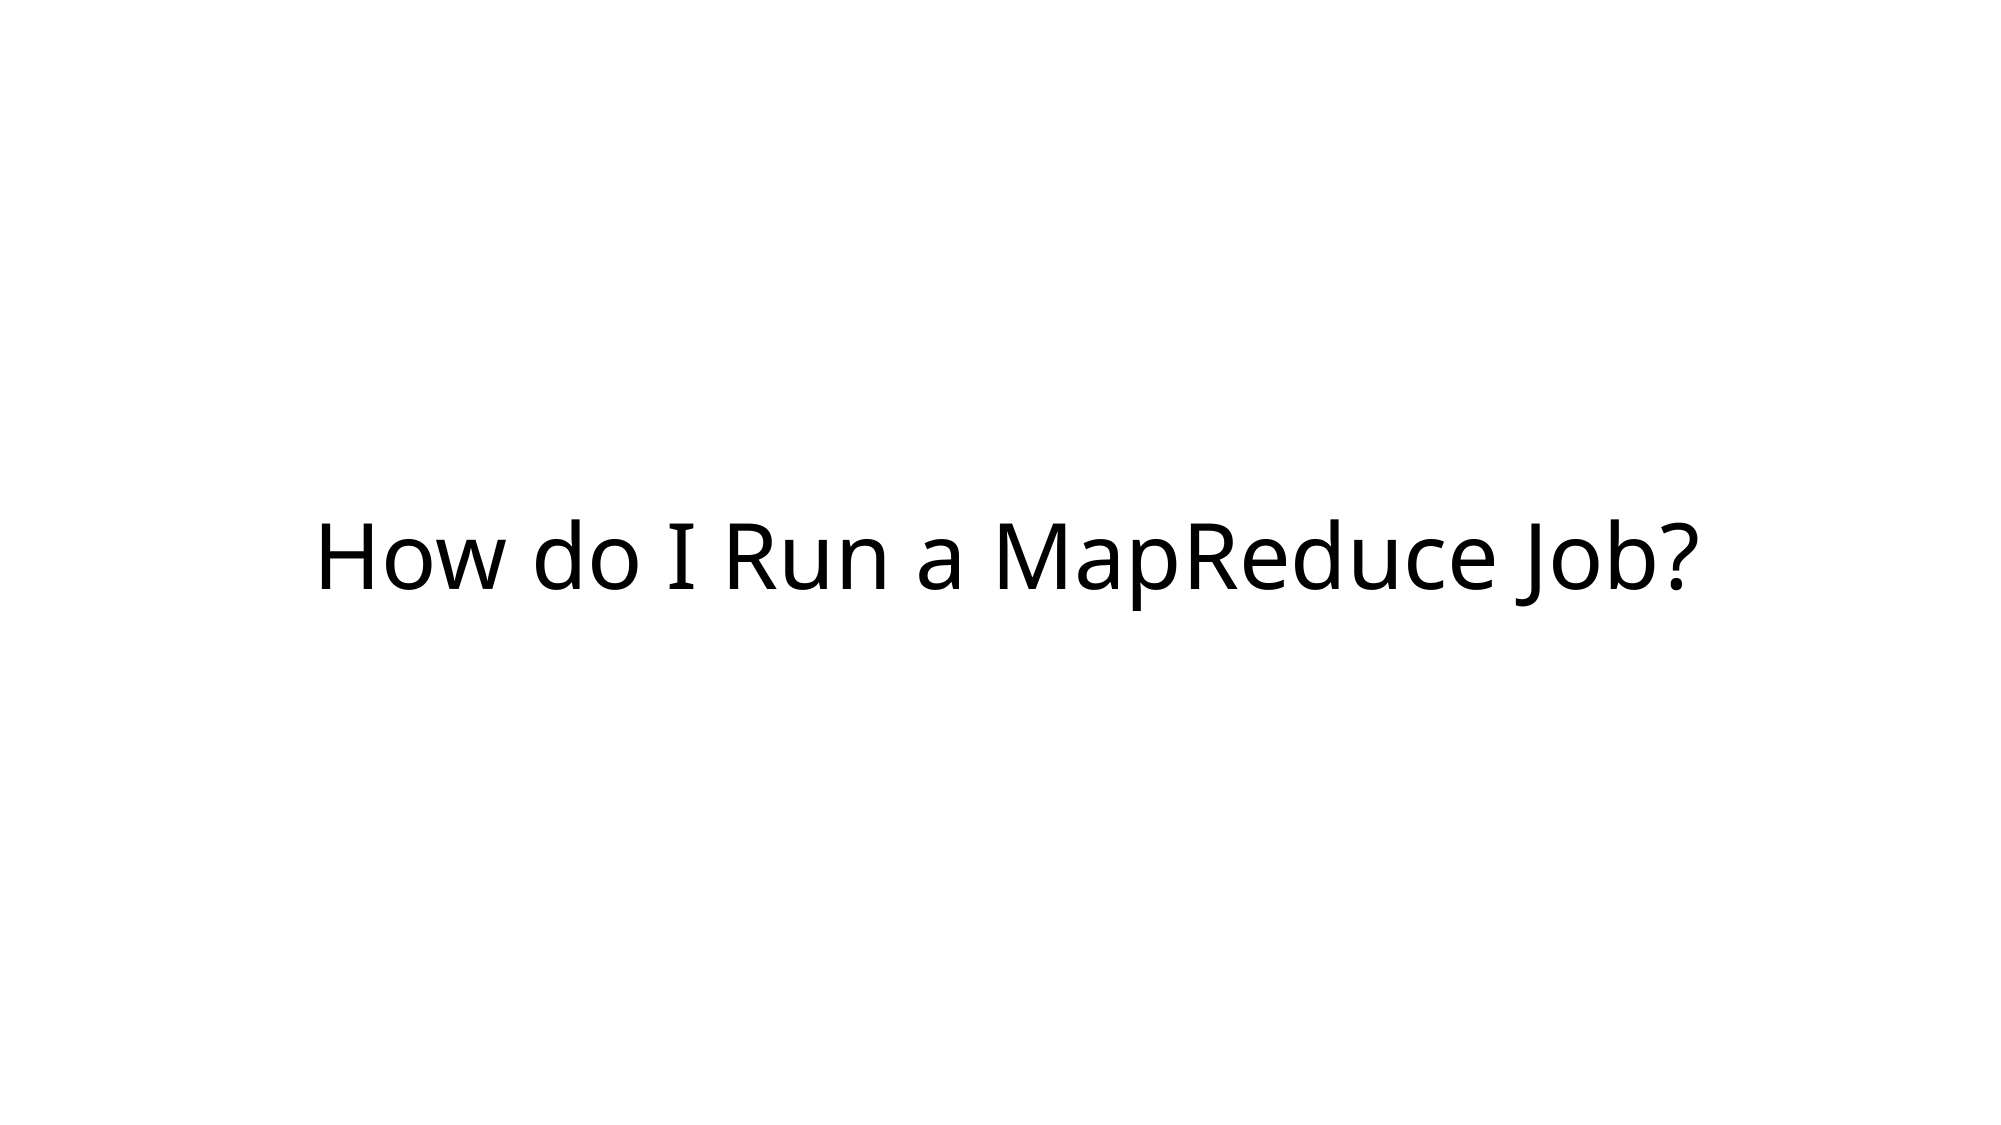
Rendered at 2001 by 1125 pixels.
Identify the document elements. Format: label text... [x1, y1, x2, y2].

text_box How do I Run a MapReduce Job? [62, 29, 1953, 1097]
